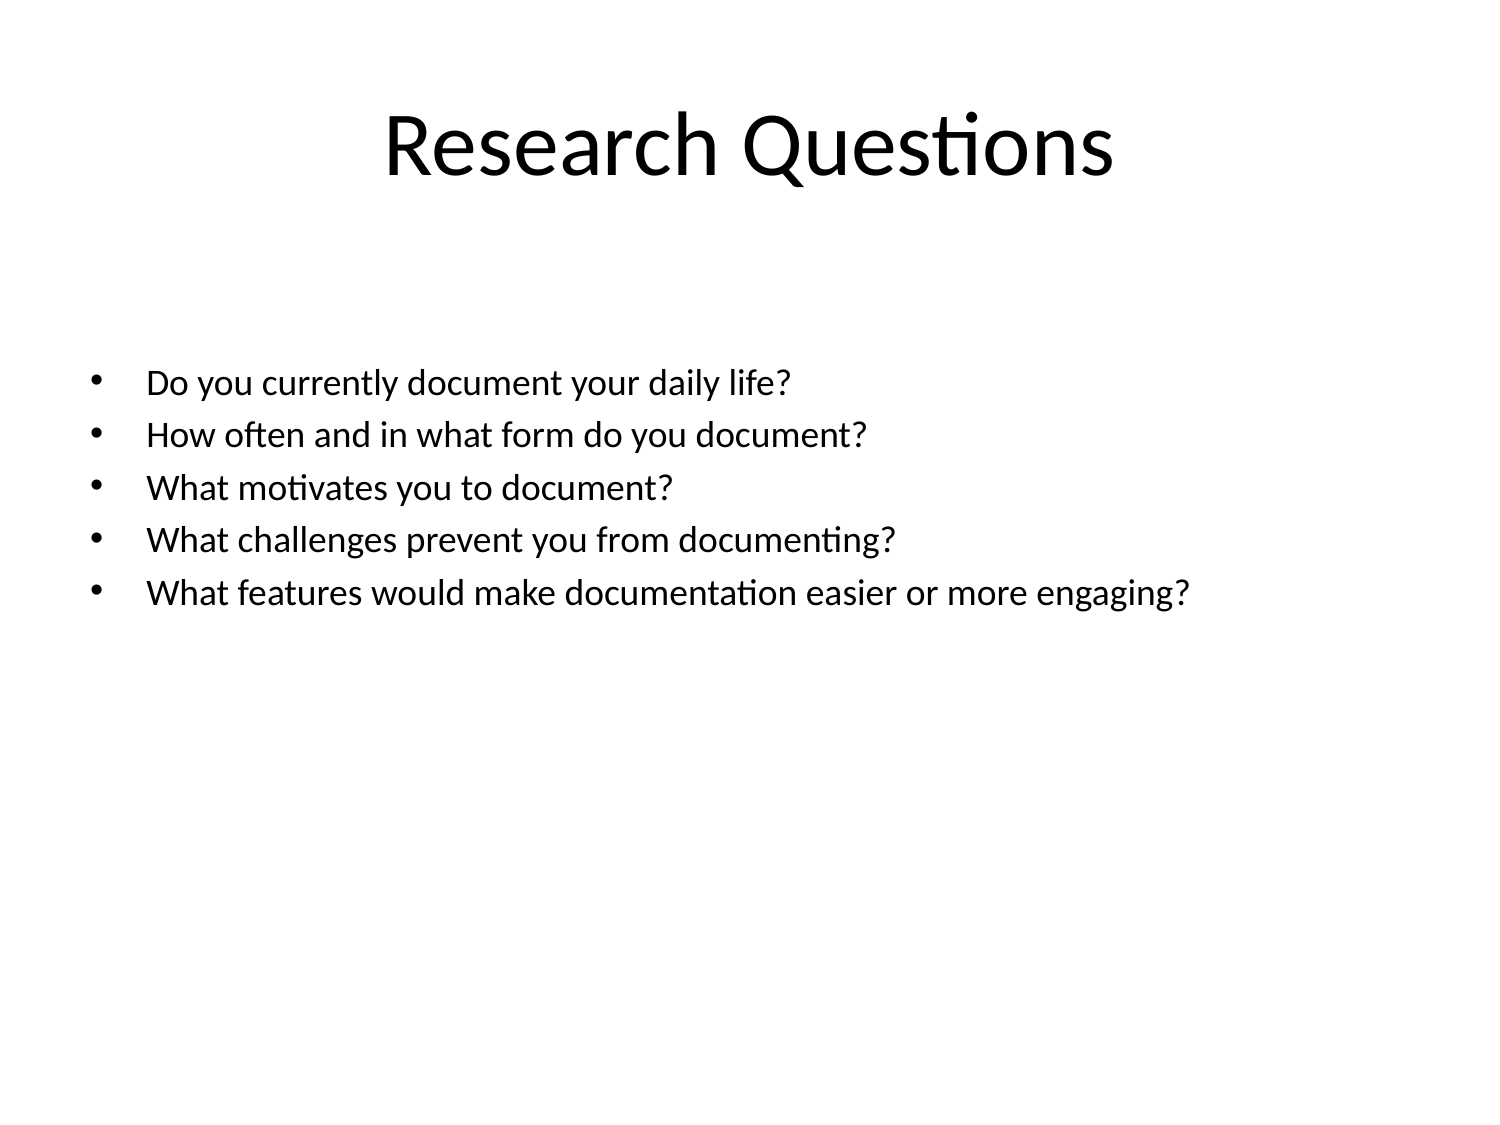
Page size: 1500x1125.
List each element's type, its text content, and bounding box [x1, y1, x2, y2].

title Research Questions [75, 45, 1425, 233]
list Do you currently document your daily life? How often and in what form do you document? What motivates you to document? What challenges prevent you from documenting? What features would make documentation easier or more engaging? [75, 262, 1425, 1005]
